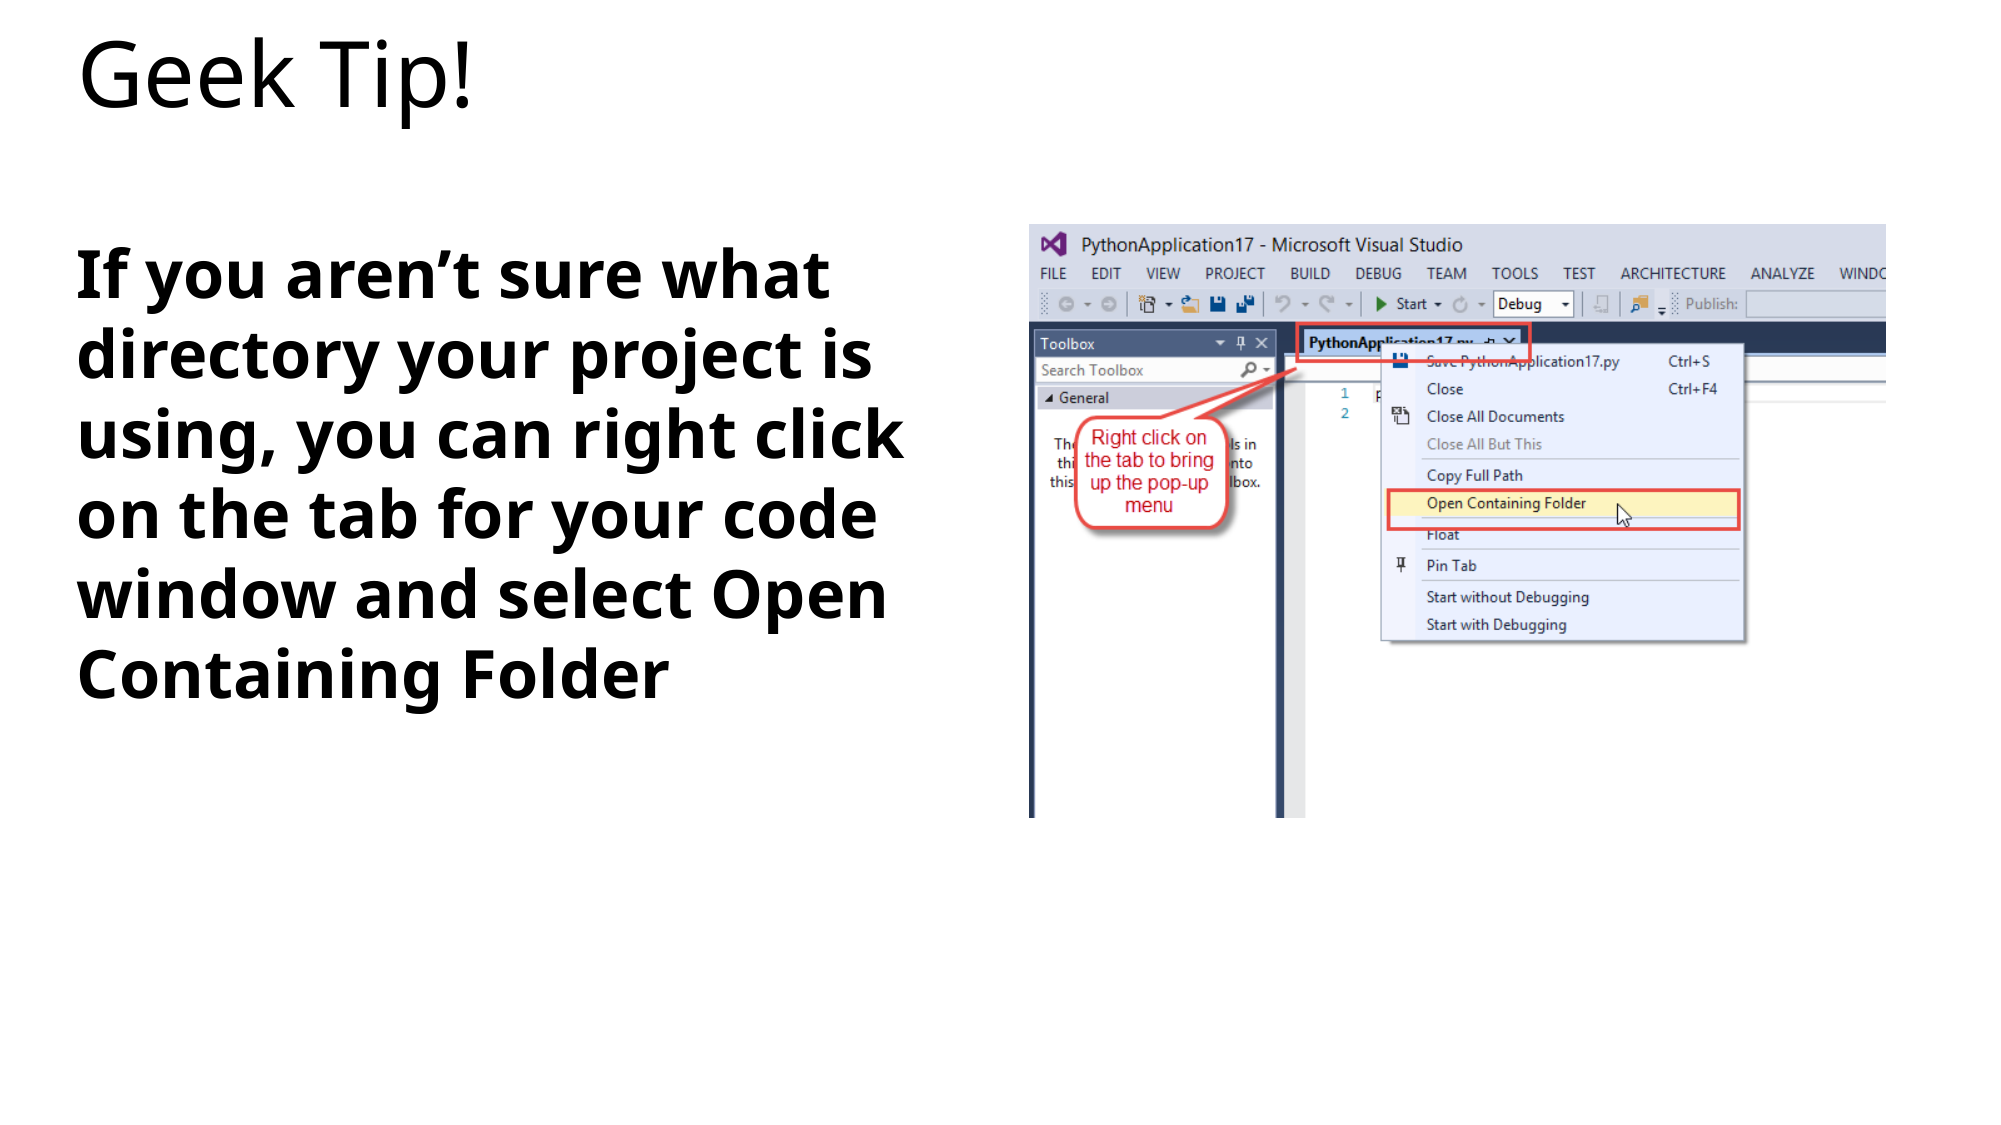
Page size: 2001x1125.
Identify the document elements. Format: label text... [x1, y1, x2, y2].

text_box [1029, 224, 1952, 1038]
text_box If you aren’t sure what directory your project is using, you can right click on the tab for your code window and select Open Containing Folder [62, 224, 984, 1038]
picture [1029, 224, 1886, 818]
text_box Geek Tip! [62, 29, 1953, 205]
